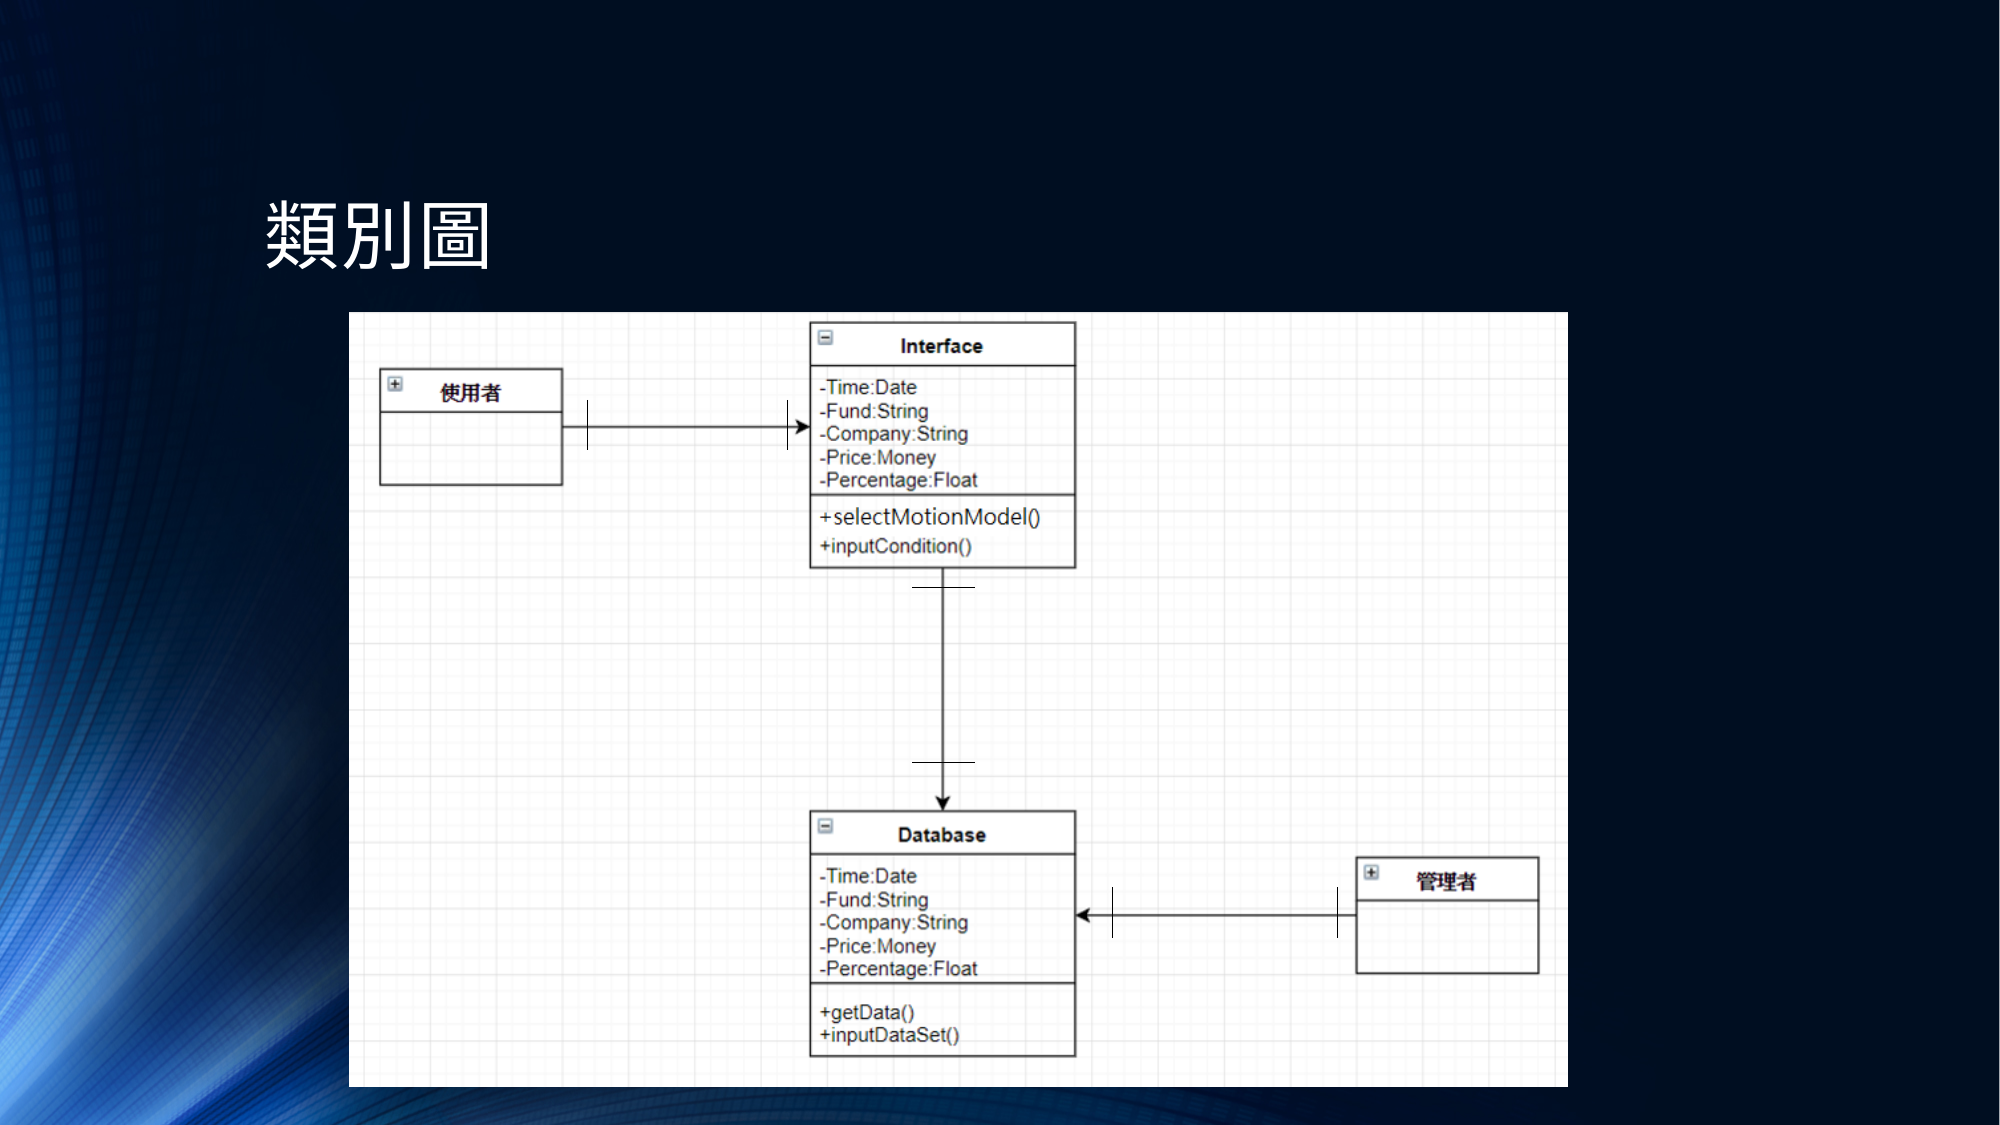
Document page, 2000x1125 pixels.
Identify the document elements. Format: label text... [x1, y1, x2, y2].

picture [0, 0, 2000, 1125]
title 類別圖 [249, 62, 1750, 288]
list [349, 312, 1568, 1087]
